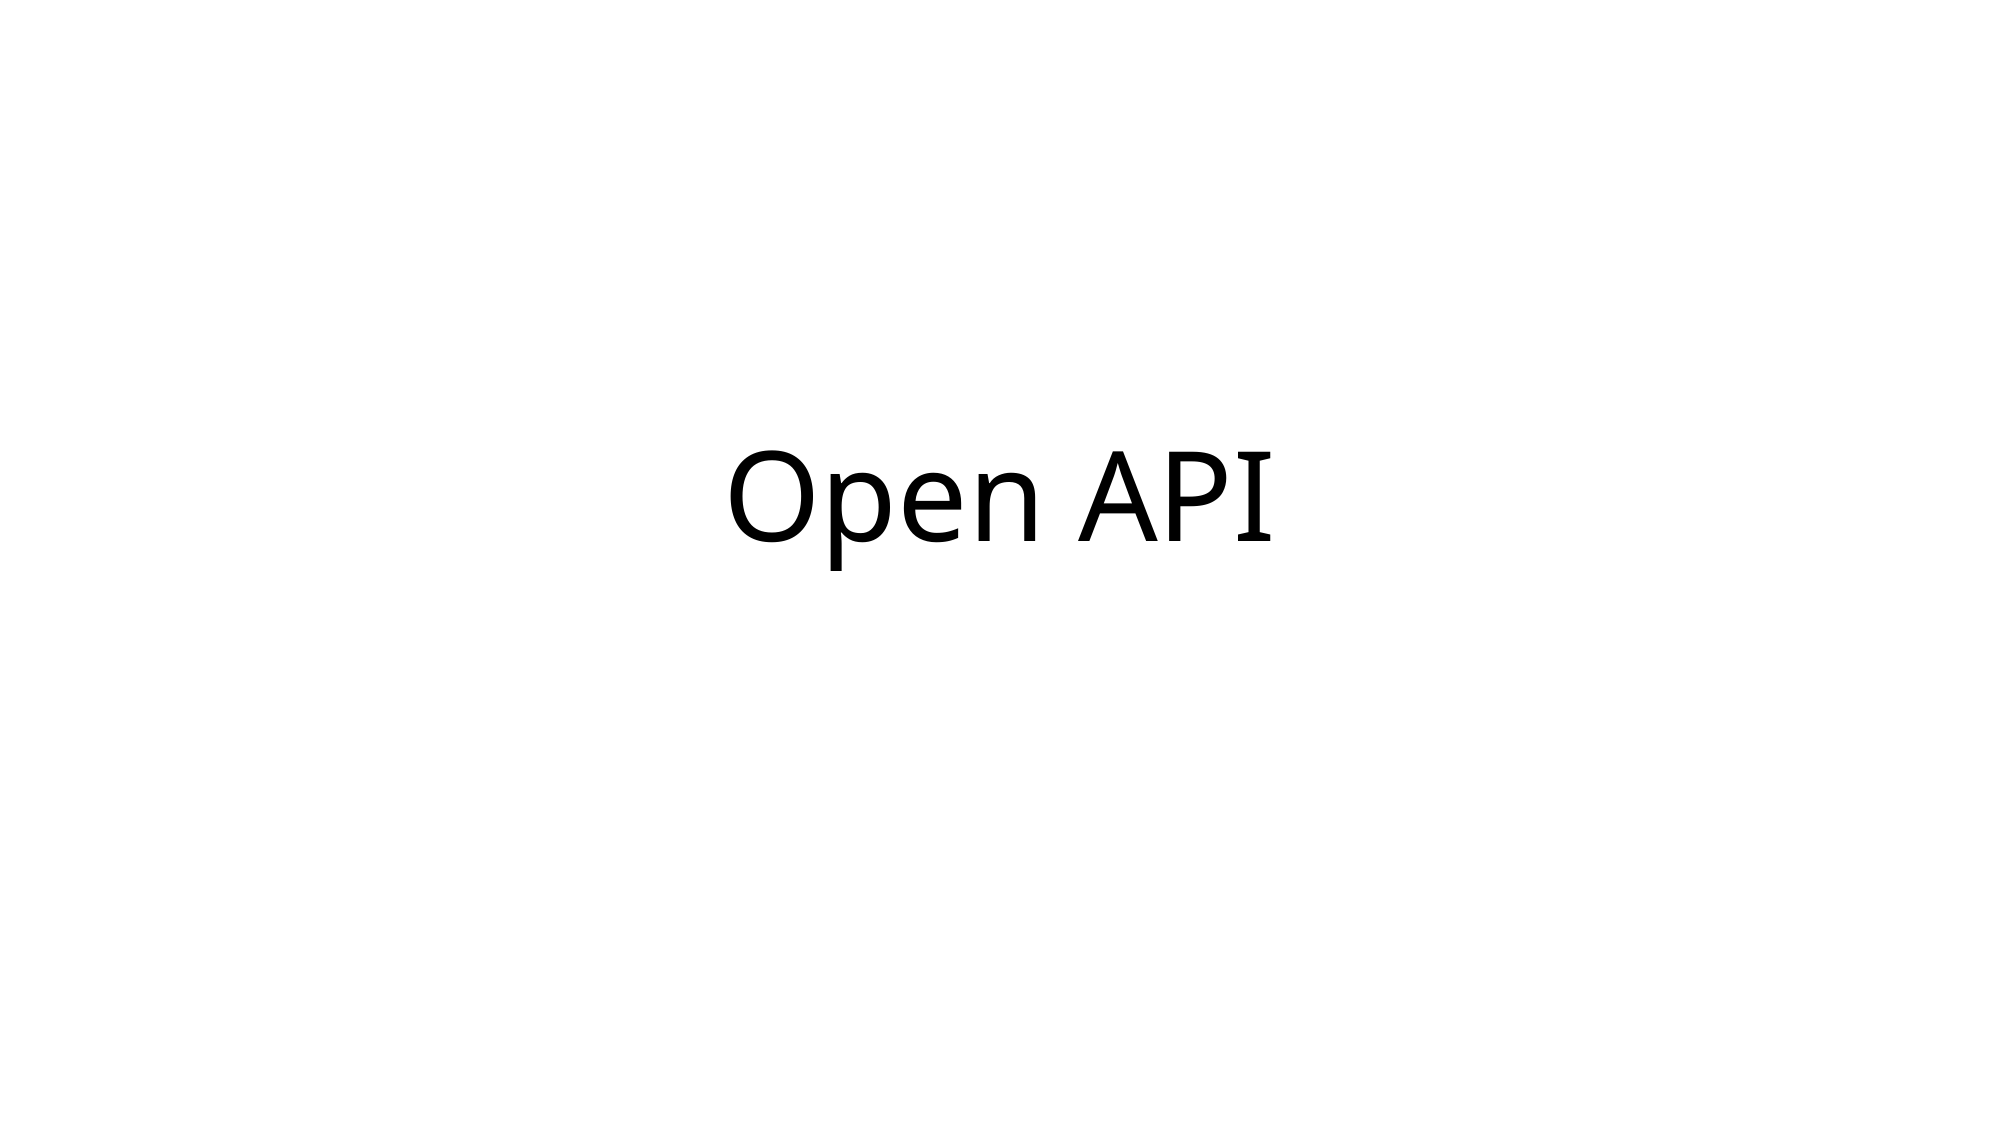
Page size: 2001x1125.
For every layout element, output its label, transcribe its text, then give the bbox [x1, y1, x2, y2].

title Open API [249, 184, 1750, 576]
